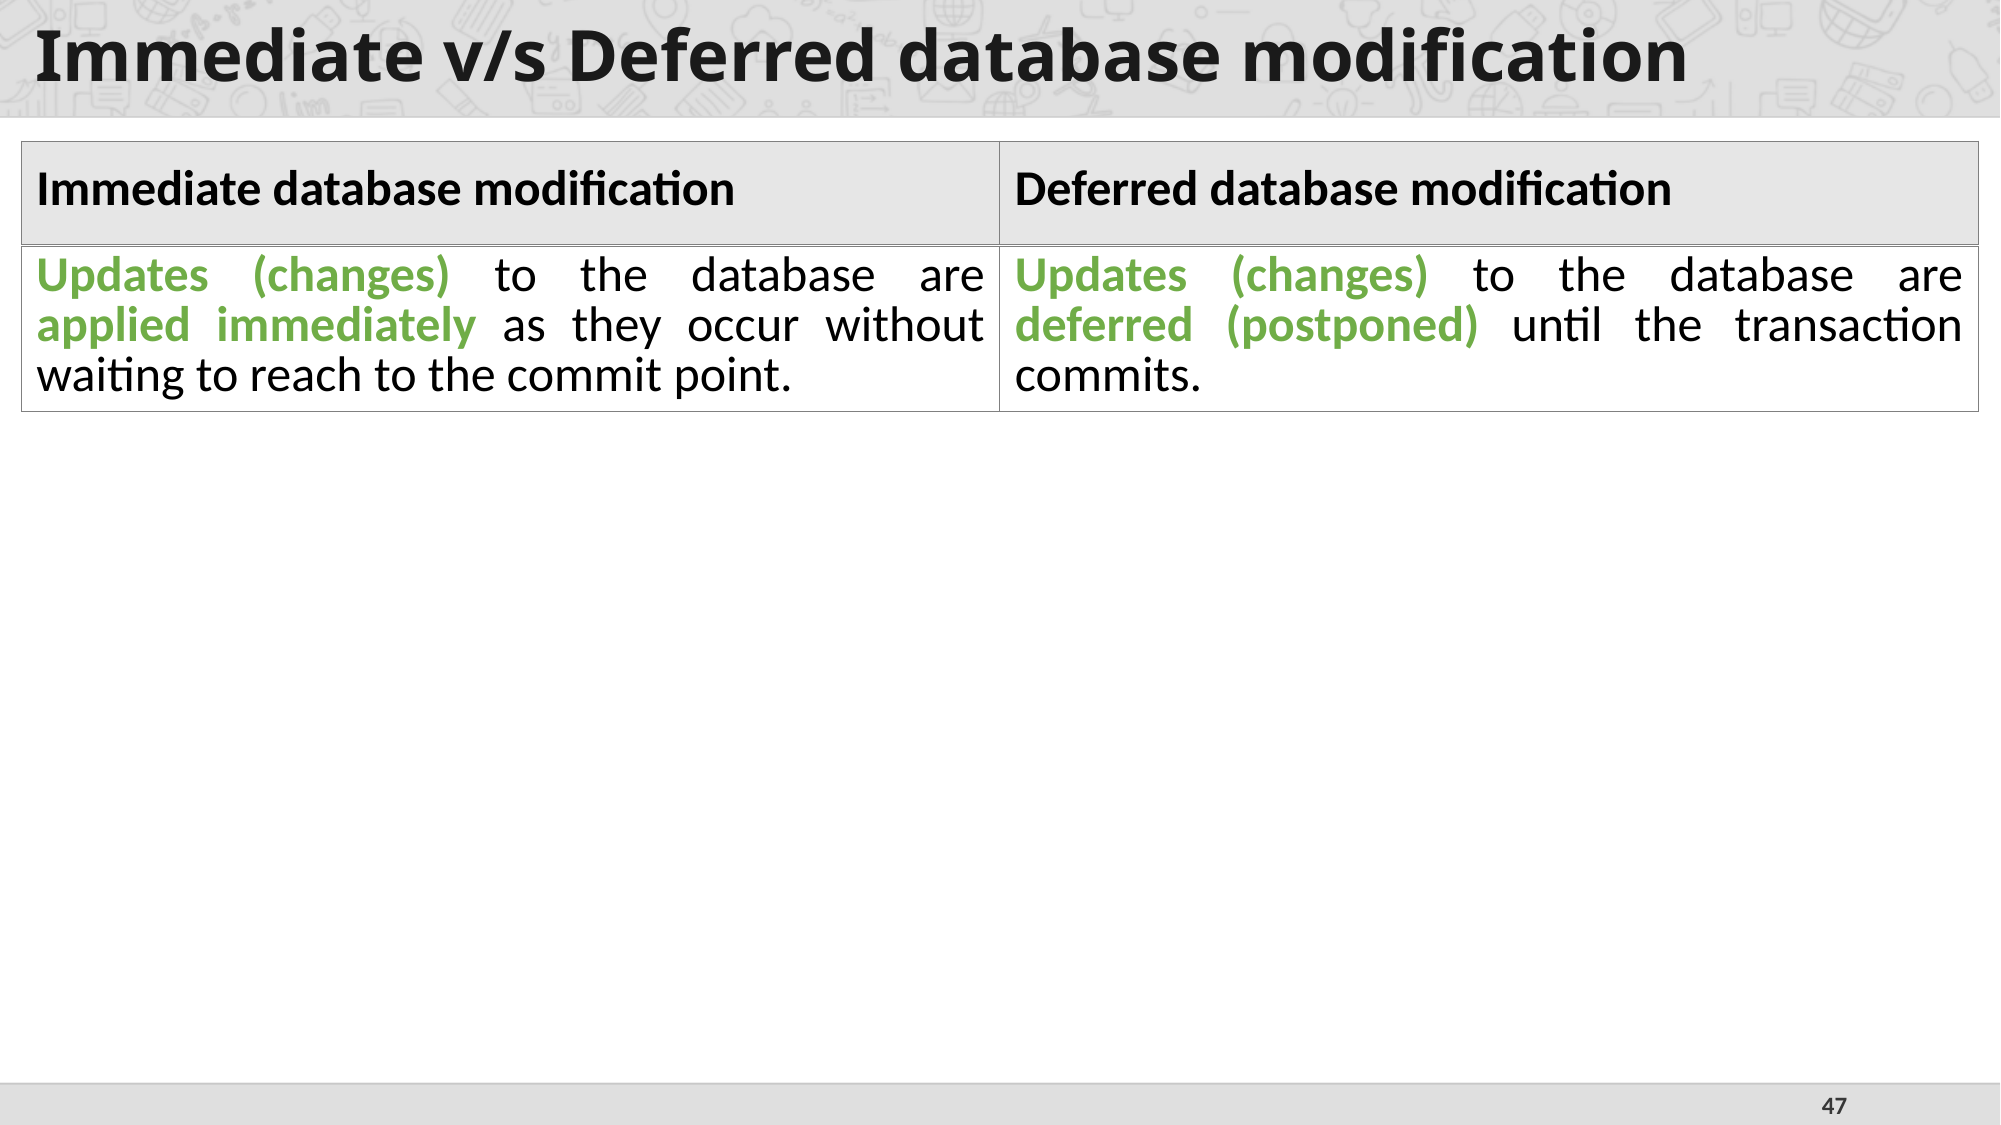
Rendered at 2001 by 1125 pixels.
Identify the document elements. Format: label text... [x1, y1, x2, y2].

title Immediate v/s Deferred database modification [0, 0, 2000, 117]
table_header Deferred database modification [1000, 142, 1978, 244]
table_header Updates (changes) to the database are applied immediately as they occur without waiting to reach to the commit point. [22, 247, 999, 411]
table_header Immediate database modification [22, 142, 999, 244]
table_header Updates (changes) to the database are deferred (postponed) until the transaction commits. [1000, 247, 1978, 411]
